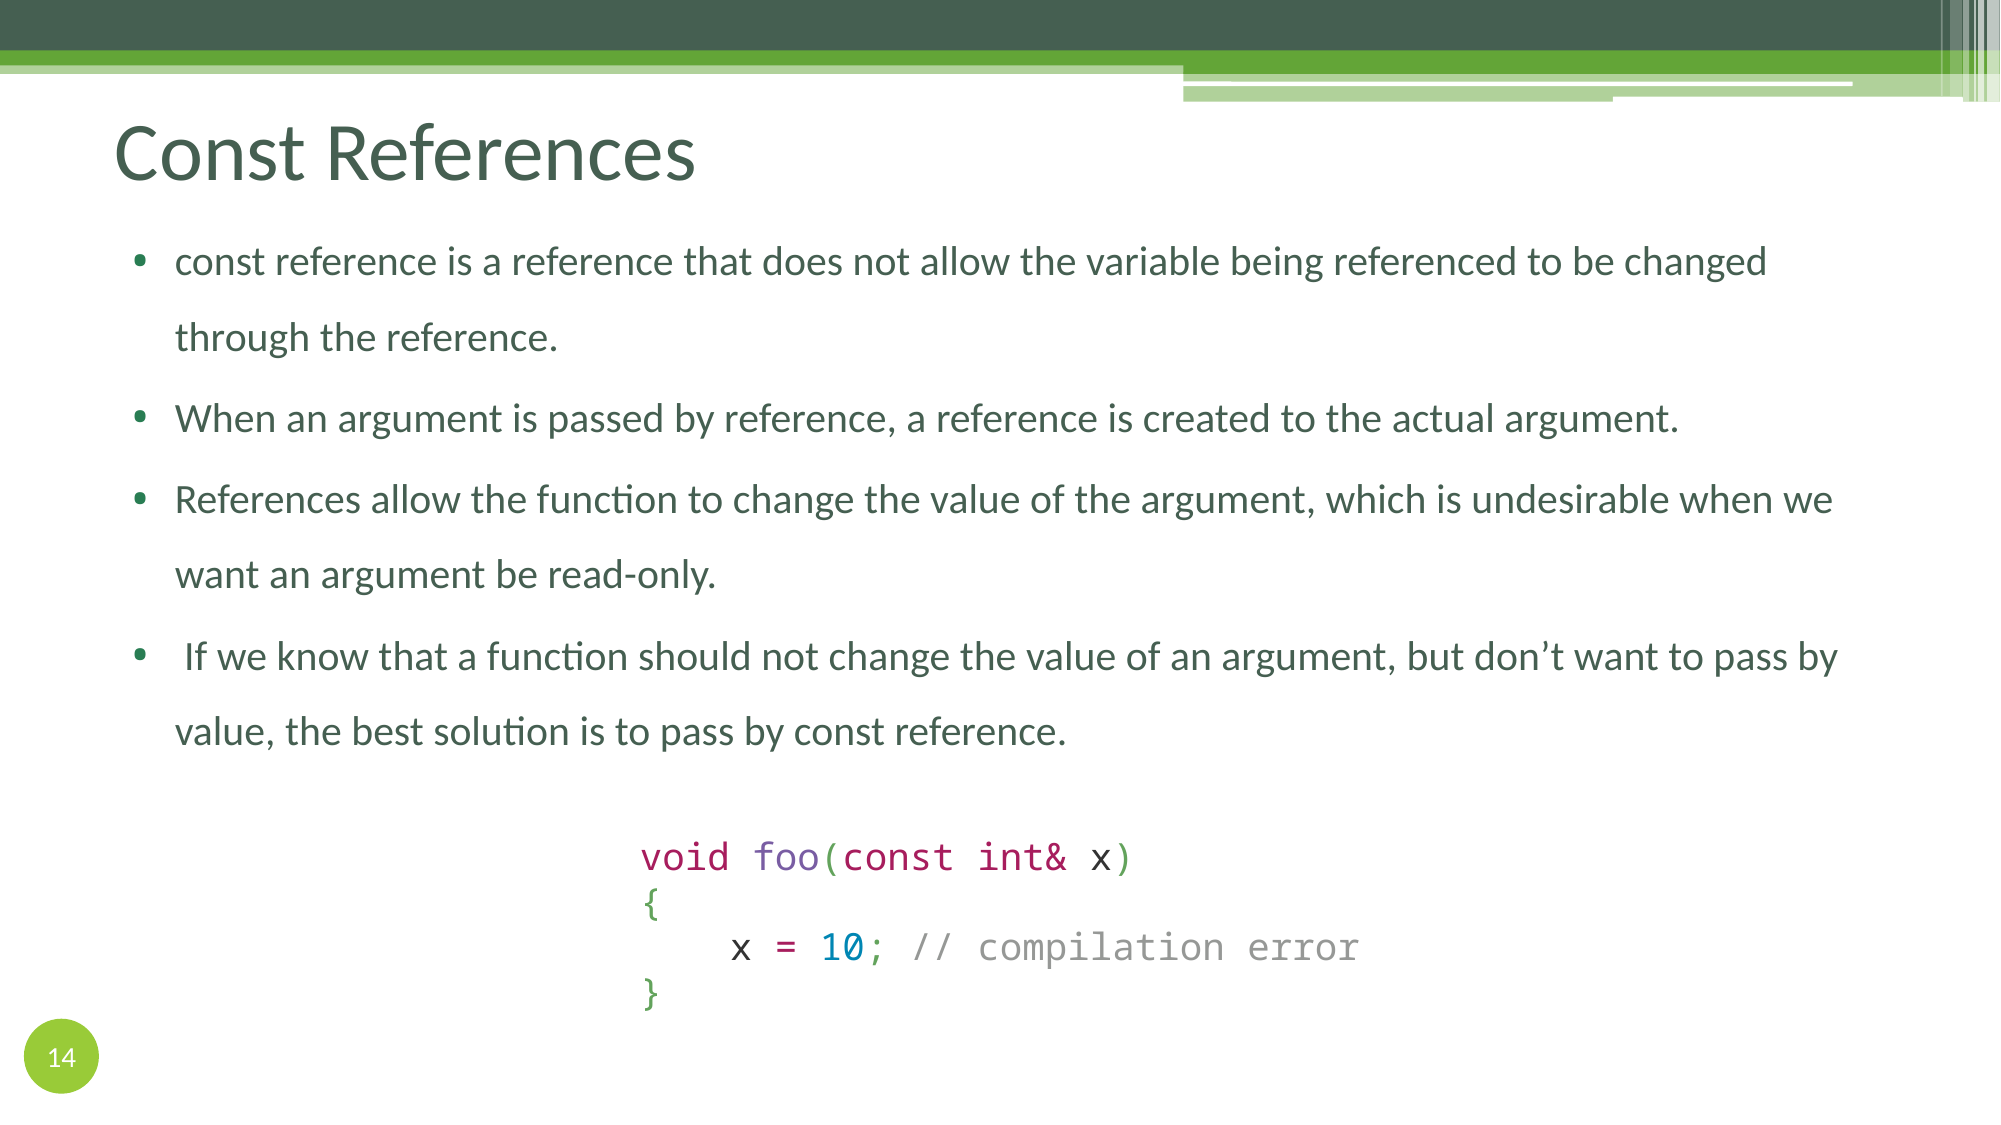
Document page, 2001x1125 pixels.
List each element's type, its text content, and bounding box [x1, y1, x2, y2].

list const reference is a reference that does not allow the variable being referenced to be changed through the reference. When an argument is passed by reference, a reference is created to the actual argument. References allow the function to change the value of the argument, which is undesirable when we want an argument be read-only. If we know that a function should not change the value of an argument, but don’t want to pass by value, the best solution is to pass by const reference. [99, 201, 1929, 887]
text_box void foo(const int& x) { x = 10; // compilation error } [624, 825, 1375, 1021]
title Const References [99, 59, 1900, 201]
